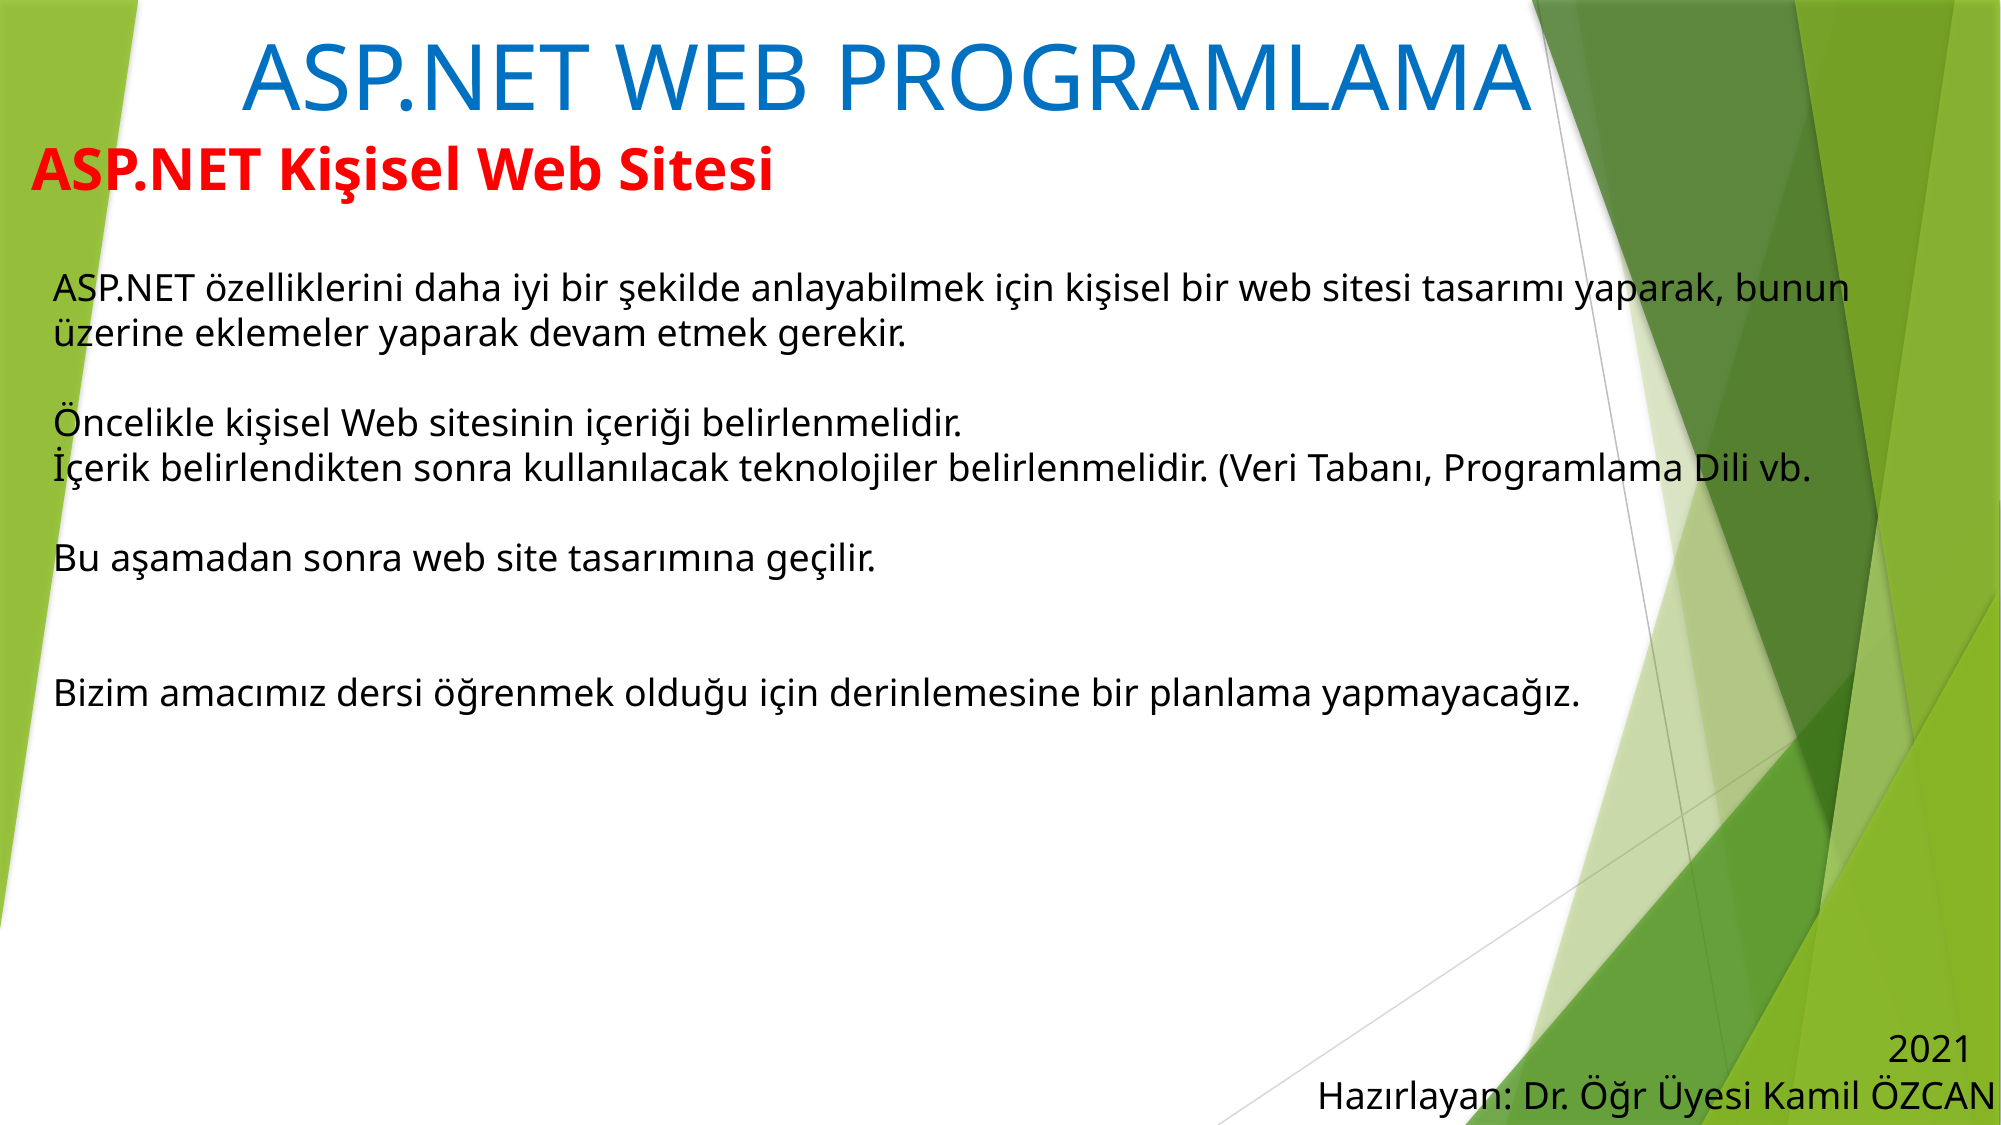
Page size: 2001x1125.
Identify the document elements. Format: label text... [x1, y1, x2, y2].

text_box ASP.NET özelliklerini daha iyi bir şekilde anlayabilmek için kişisel bir web sitesi tasarımı yaparak, bunun üzerine eklemeler yaparak devam etmek gerekir. Öncelikle kişisel Web sitesinin içeriği belirlenmelidir. İçerik belirlendikten sonra kullanılacak teknolojiler belirlenmelidir. (Veri Tabanı, Programlama Dili vb. Bu aşamadan sonra web site tasarımına geçilir. Bizim amacımız dersi öğrenmek olduğu için derinlemesine bir planlama yapmayacağız. [38, 257, 1934, 812]
text_box ASP.NET Kişisel Web Sitesi [16, 98, 1533, 210]
text_box 2021 [1873, 1018, 1989, 1078]
text_box Hazırlayan: Dr. Öğr Üyesi Kamil ÖZCAN [1302, 1064, 2000, 1125]
title ASP.NET WEB PROGRAMLAMA [0, 0, 1549, 137]
